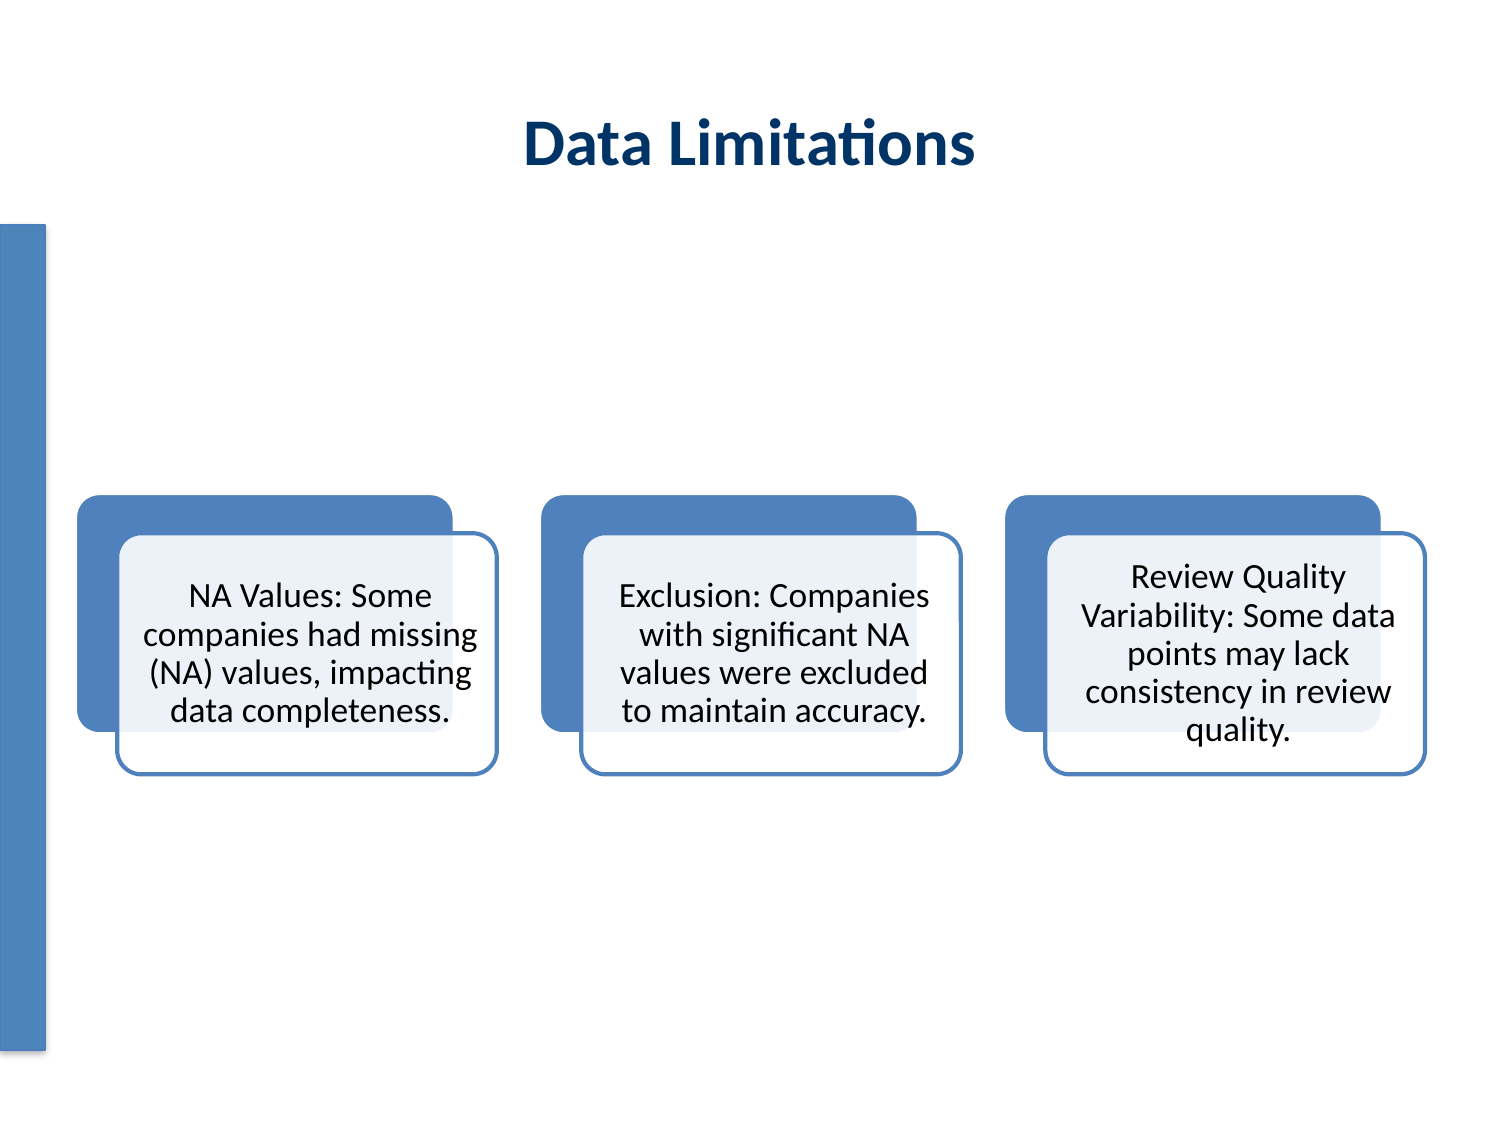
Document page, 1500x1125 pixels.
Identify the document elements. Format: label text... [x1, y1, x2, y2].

title Data Limitations [75, 45, 1425, 233]
text_box [0, 224, 46, 1051]
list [74, 262, 1426, 1006]
